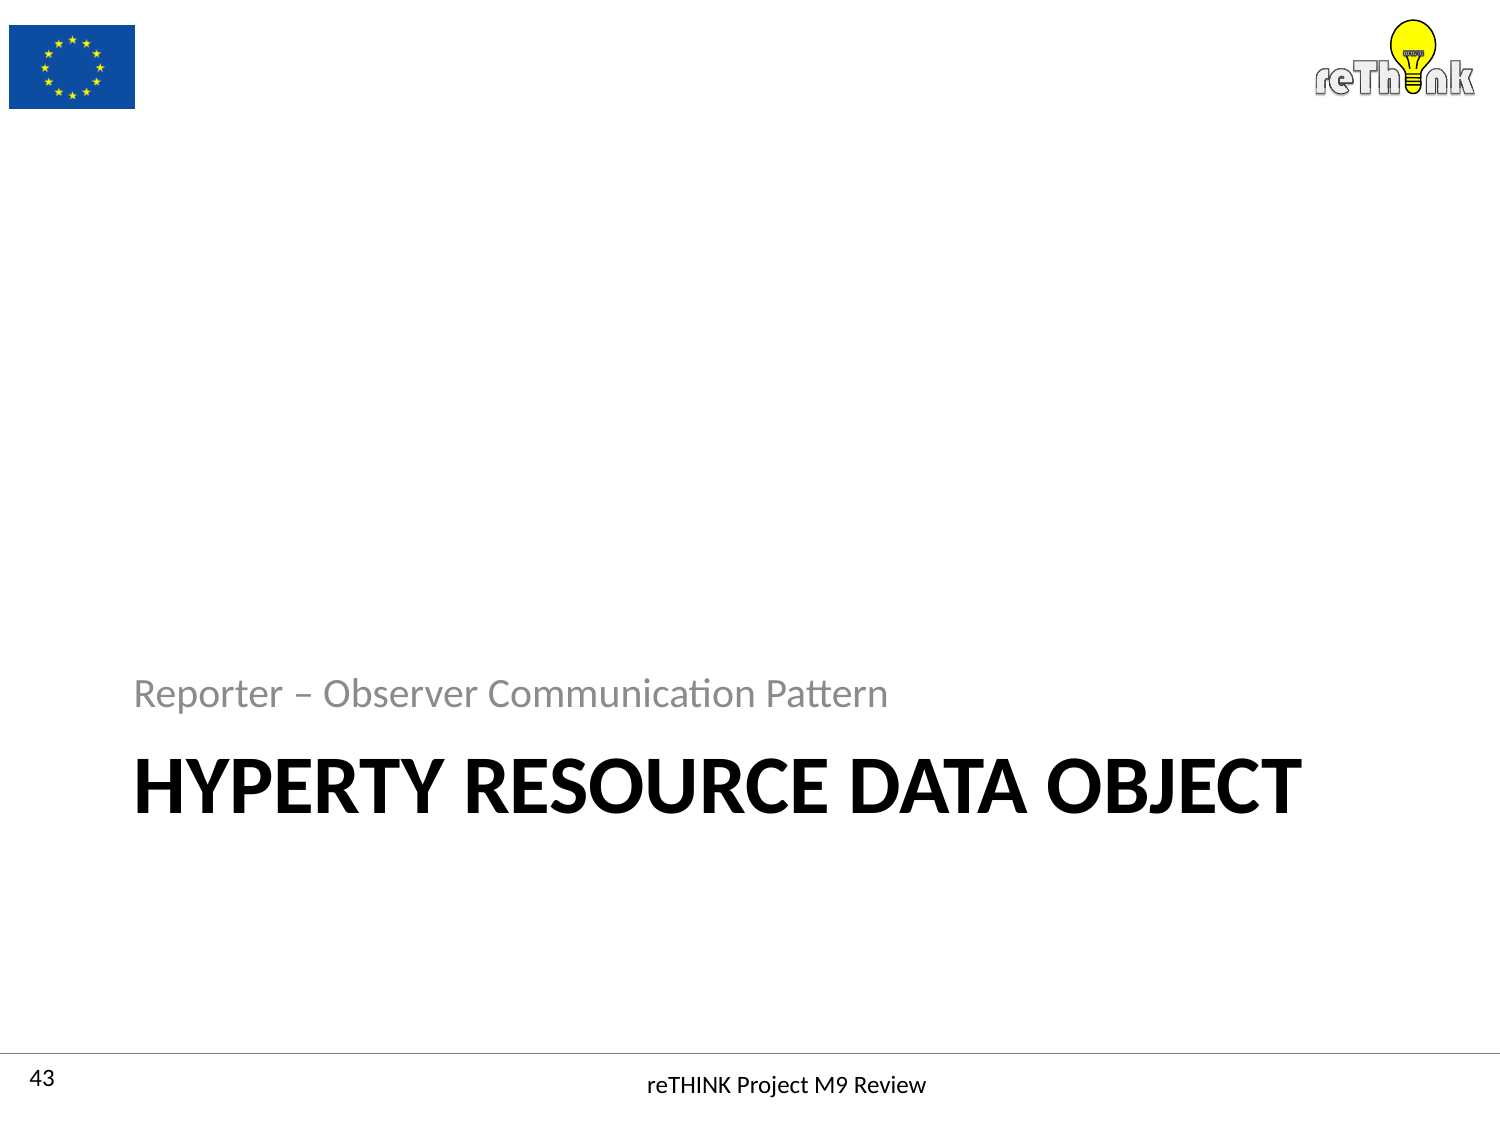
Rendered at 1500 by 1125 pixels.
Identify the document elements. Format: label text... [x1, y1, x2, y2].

list Reporter – Observer Communication Pattern [118, 476, 1394, 723]
picture [9, 25, 135, 109]
footer reTHINK Project M9 Review [91, 1053, 1483, 1114]
title Hyperty Resource Data object [118, 723, 1394, 947]
